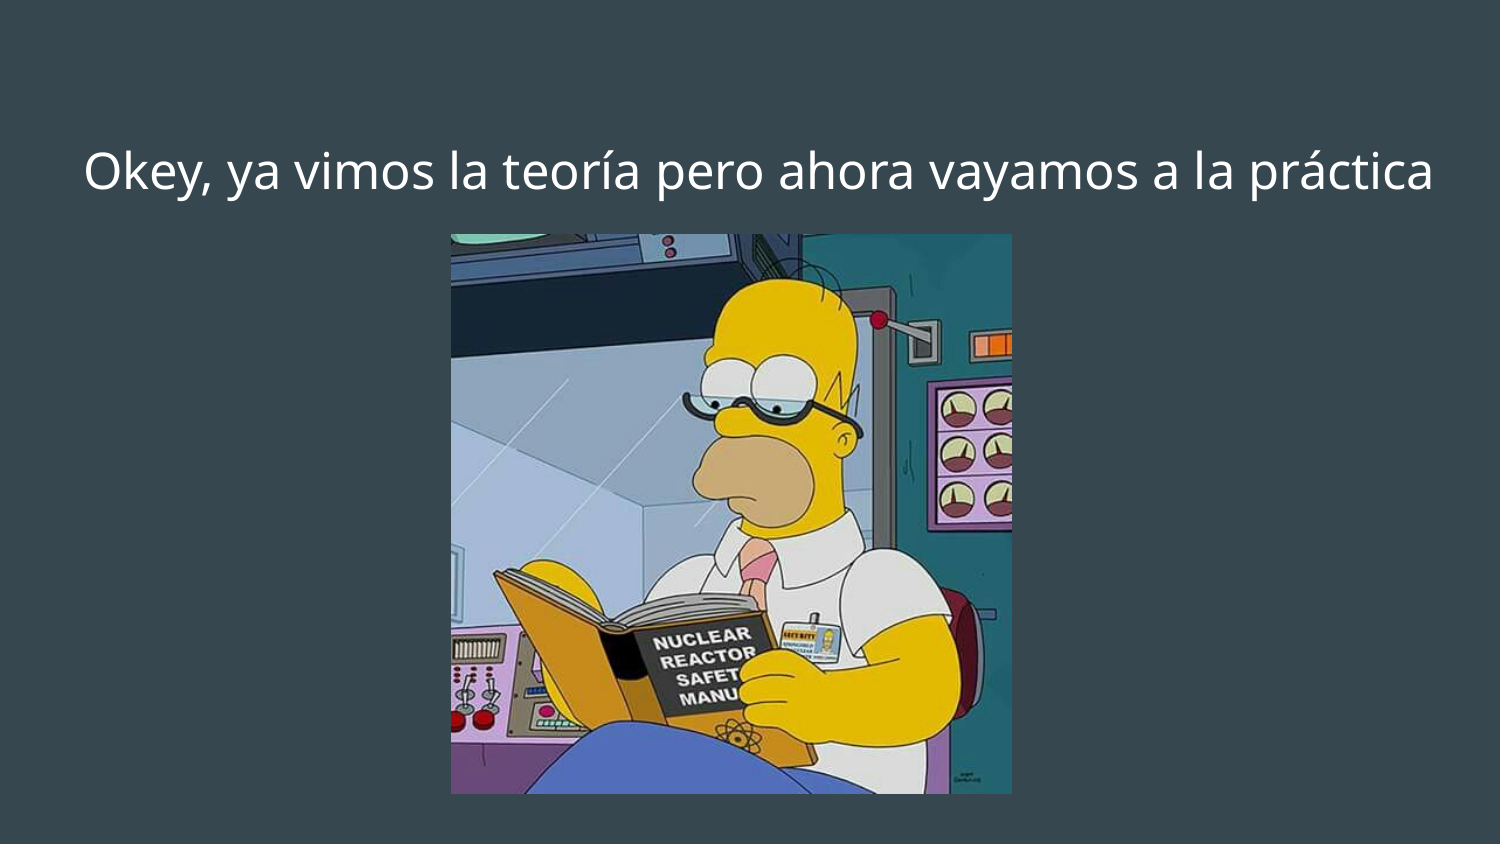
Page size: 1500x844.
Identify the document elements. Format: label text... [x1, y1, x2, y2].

list Okey, ya vimos la teoría pero ahora vayamos a la práctica [68, 110, 1466, 235]
picture [451, 233, 1012, 794]
